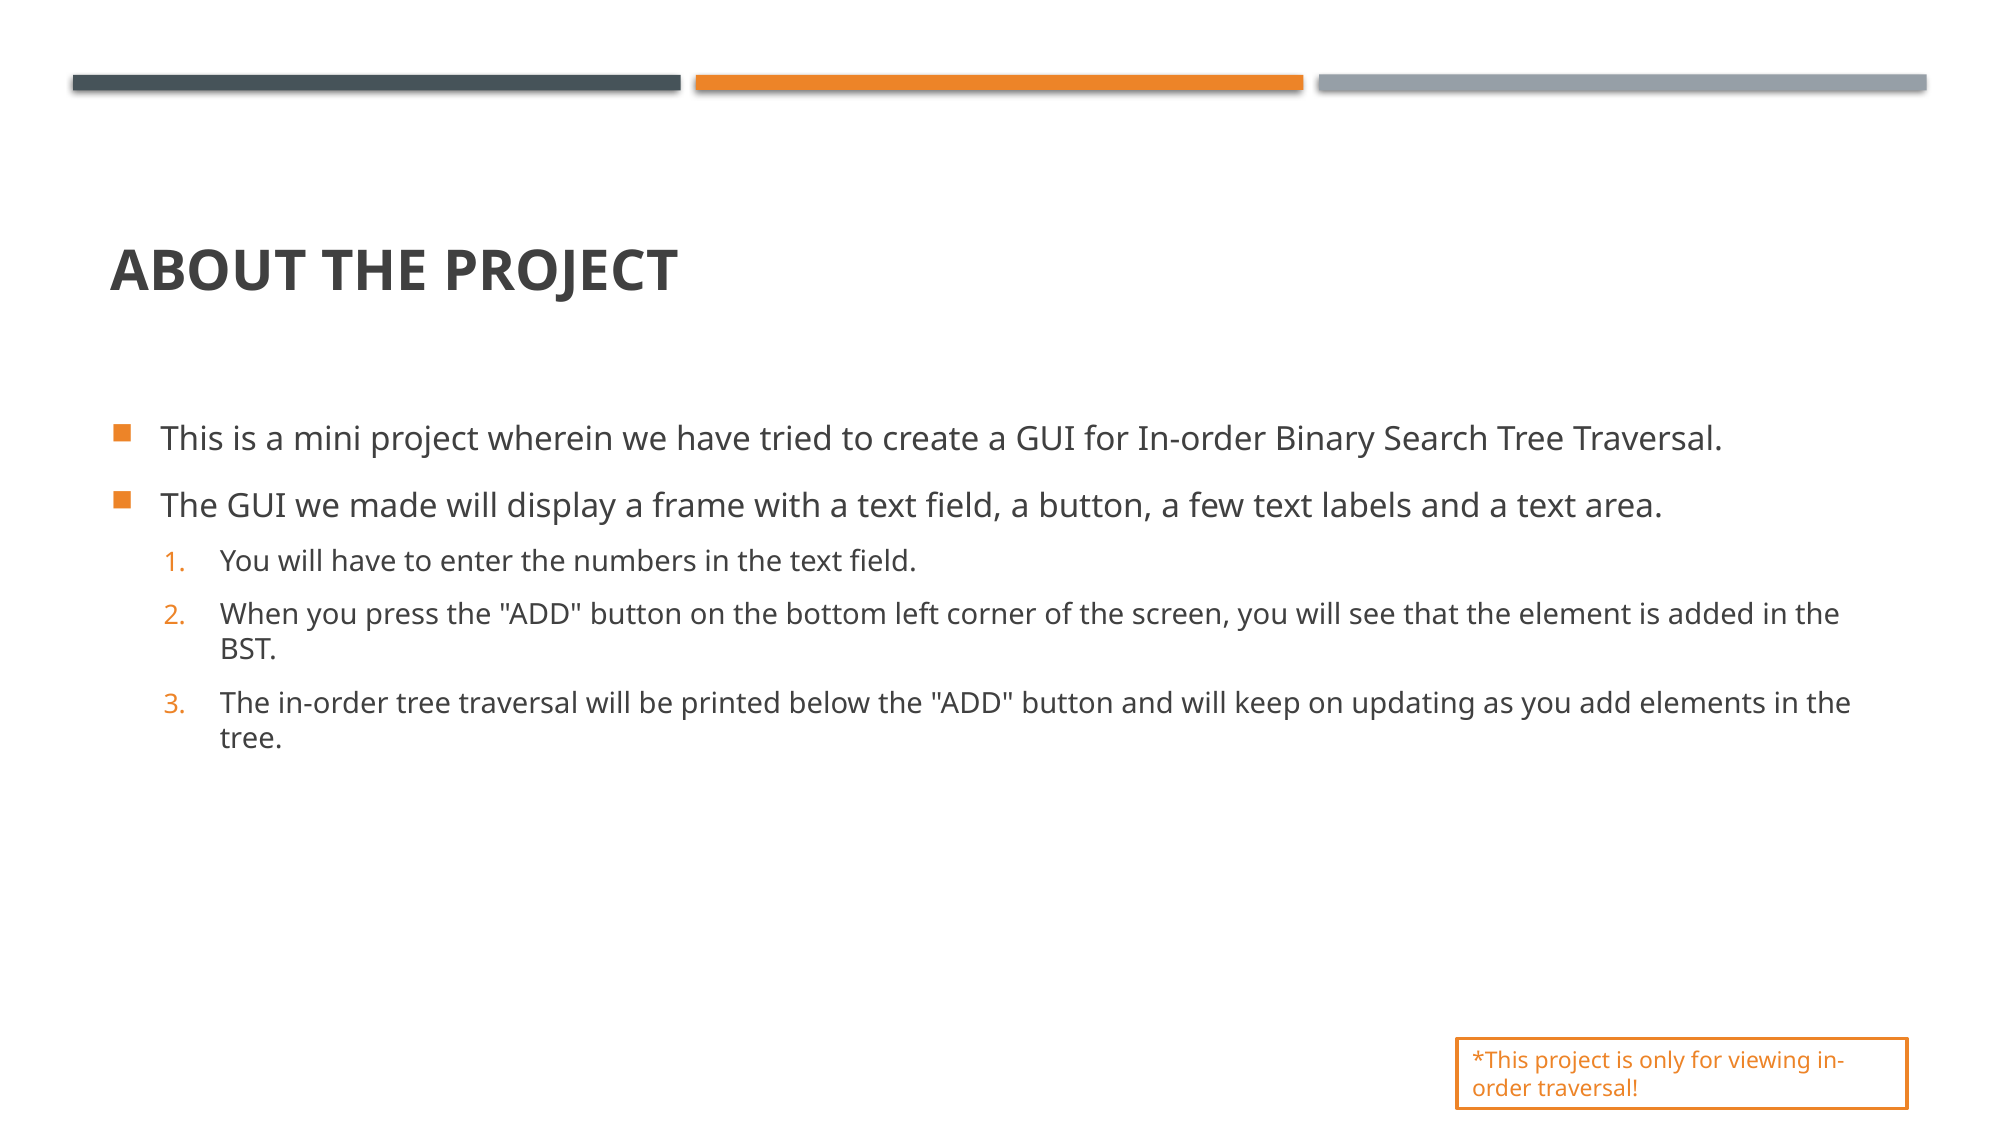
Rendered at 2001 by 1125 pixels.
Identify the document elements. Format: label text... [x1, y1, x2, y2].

title About the project [95, 115, 1905, 311]
text_box *This project is only for viewing in-order traversal! [1455, 1037, 1909, 1110]
list This is a mini project wherein we have tried to create a GUI for In-order Binary Search Tree Traversal. The GUI we made will display a frame with a text field, a button, a few text labels and a text area. You will have to enter the numbers in the text field. When you press the "ADD" button on the bottom left corner of the screen, you will see that the element is added in the BST. The in-order tree traversal will be printed below the "ADD" button and will keep on updating as you add elements in the tree. [95, 383, 1905, 981]
